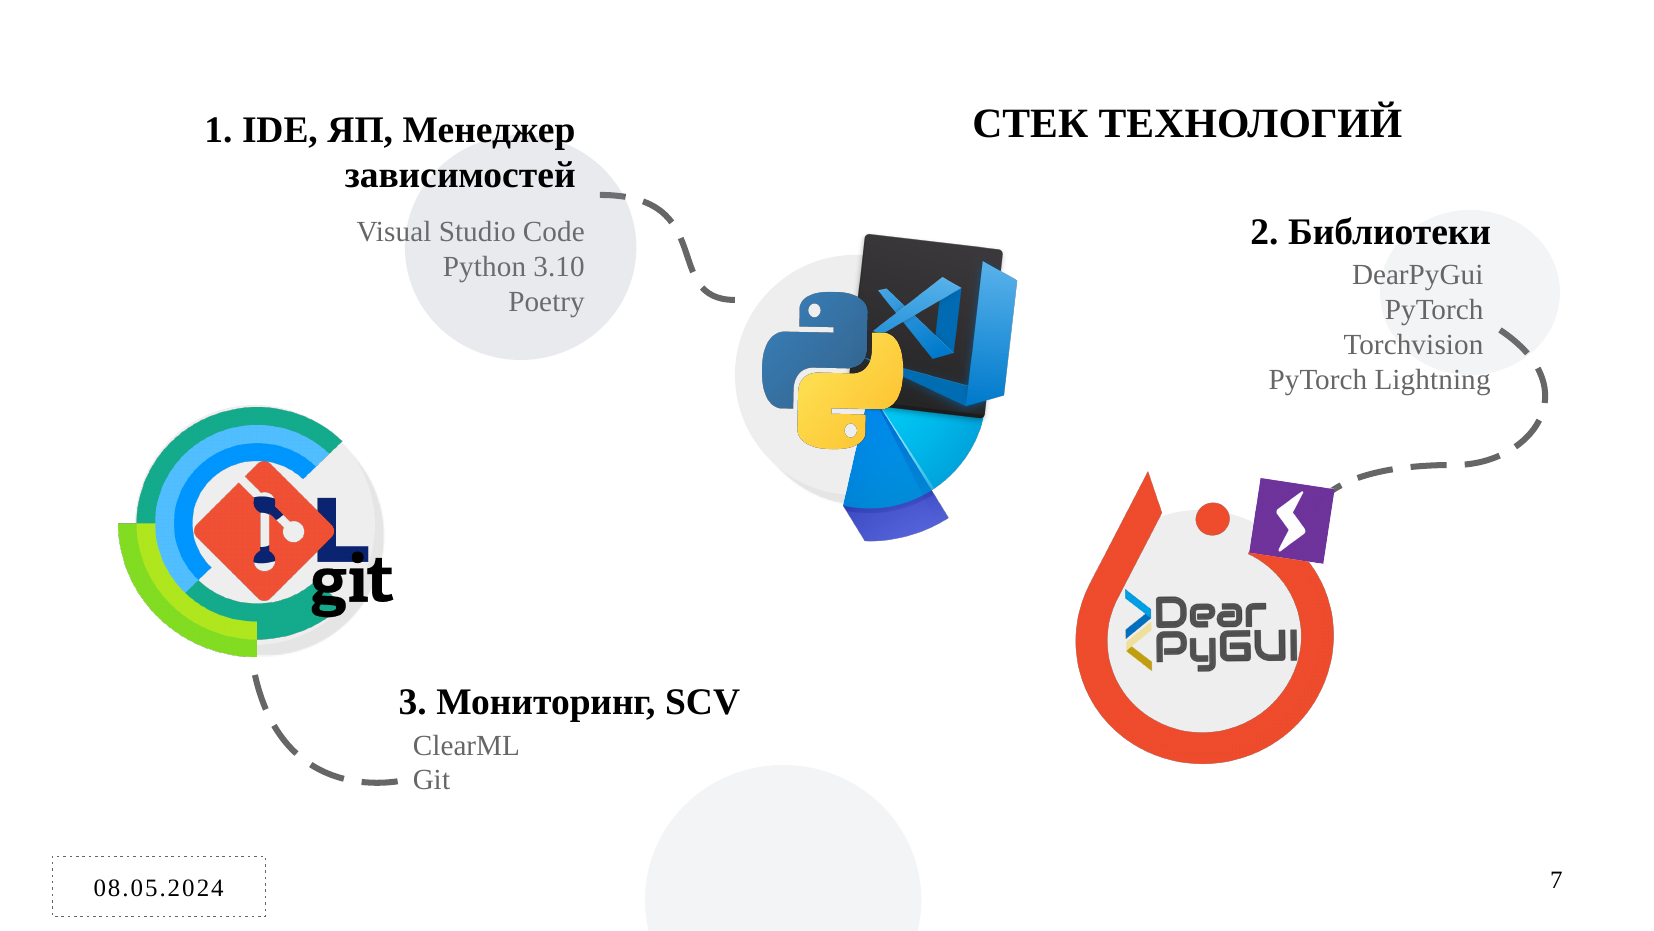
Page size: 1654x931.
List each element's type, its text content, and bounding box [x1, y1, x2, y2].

picture [118, 407, 410, 657]
text_box [404, 158, 637, 360]
text_box 08.05.2024 [52, 856, 266, 917]
text_box 7 [1535, 856, 1622, 916]
text_box ClearML Git [398, 729, 605, 798]
picture [761, 200, 1446, 858]
text_box СТЕК ТЕХНОЛОГИЙ [738, 88, 1418, 178]
text_box 1. IDE, ЯП, Менеджер зависимостей [29, 97, 591, 205]
text_box 2. Библиотеки [1210, 199, 1506, 266]
text_box DearPyGui PyTorch Torchvision PyTorch Lightning [1181, 248, 1506, 408]
text_box Visual Studio Code Python 3.10 Poetry [29, 205, 428, 317]
text_box 3. Мониторинг, SCV [383, 669, 776, 729]
